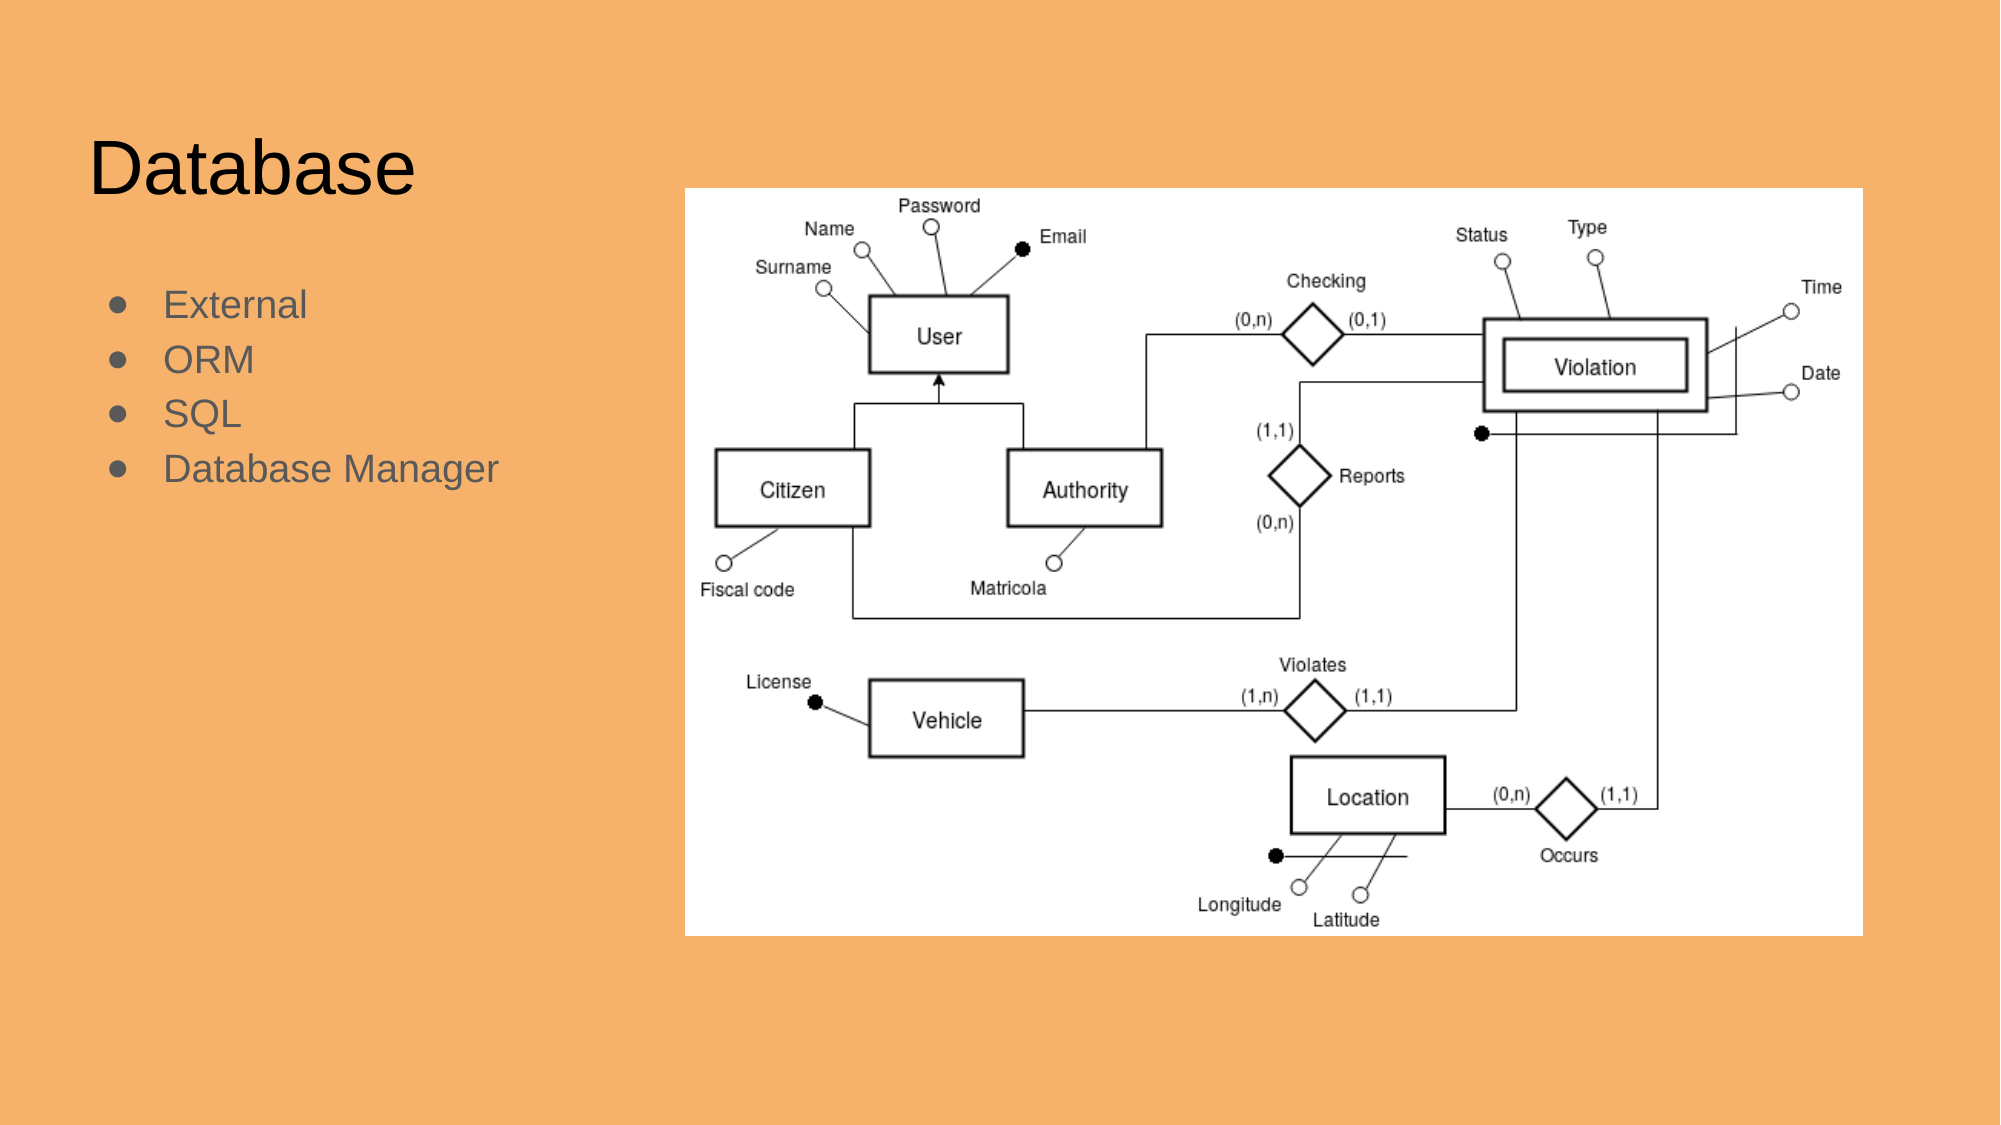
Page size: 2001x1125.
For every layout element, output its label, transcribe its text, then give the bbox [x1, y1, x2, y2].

title Database [68, 97, 1932, 223]
list External ORM SQL Database Manager [68, 252, 943, 1000]
picture [685, 188, 1863, 937]
